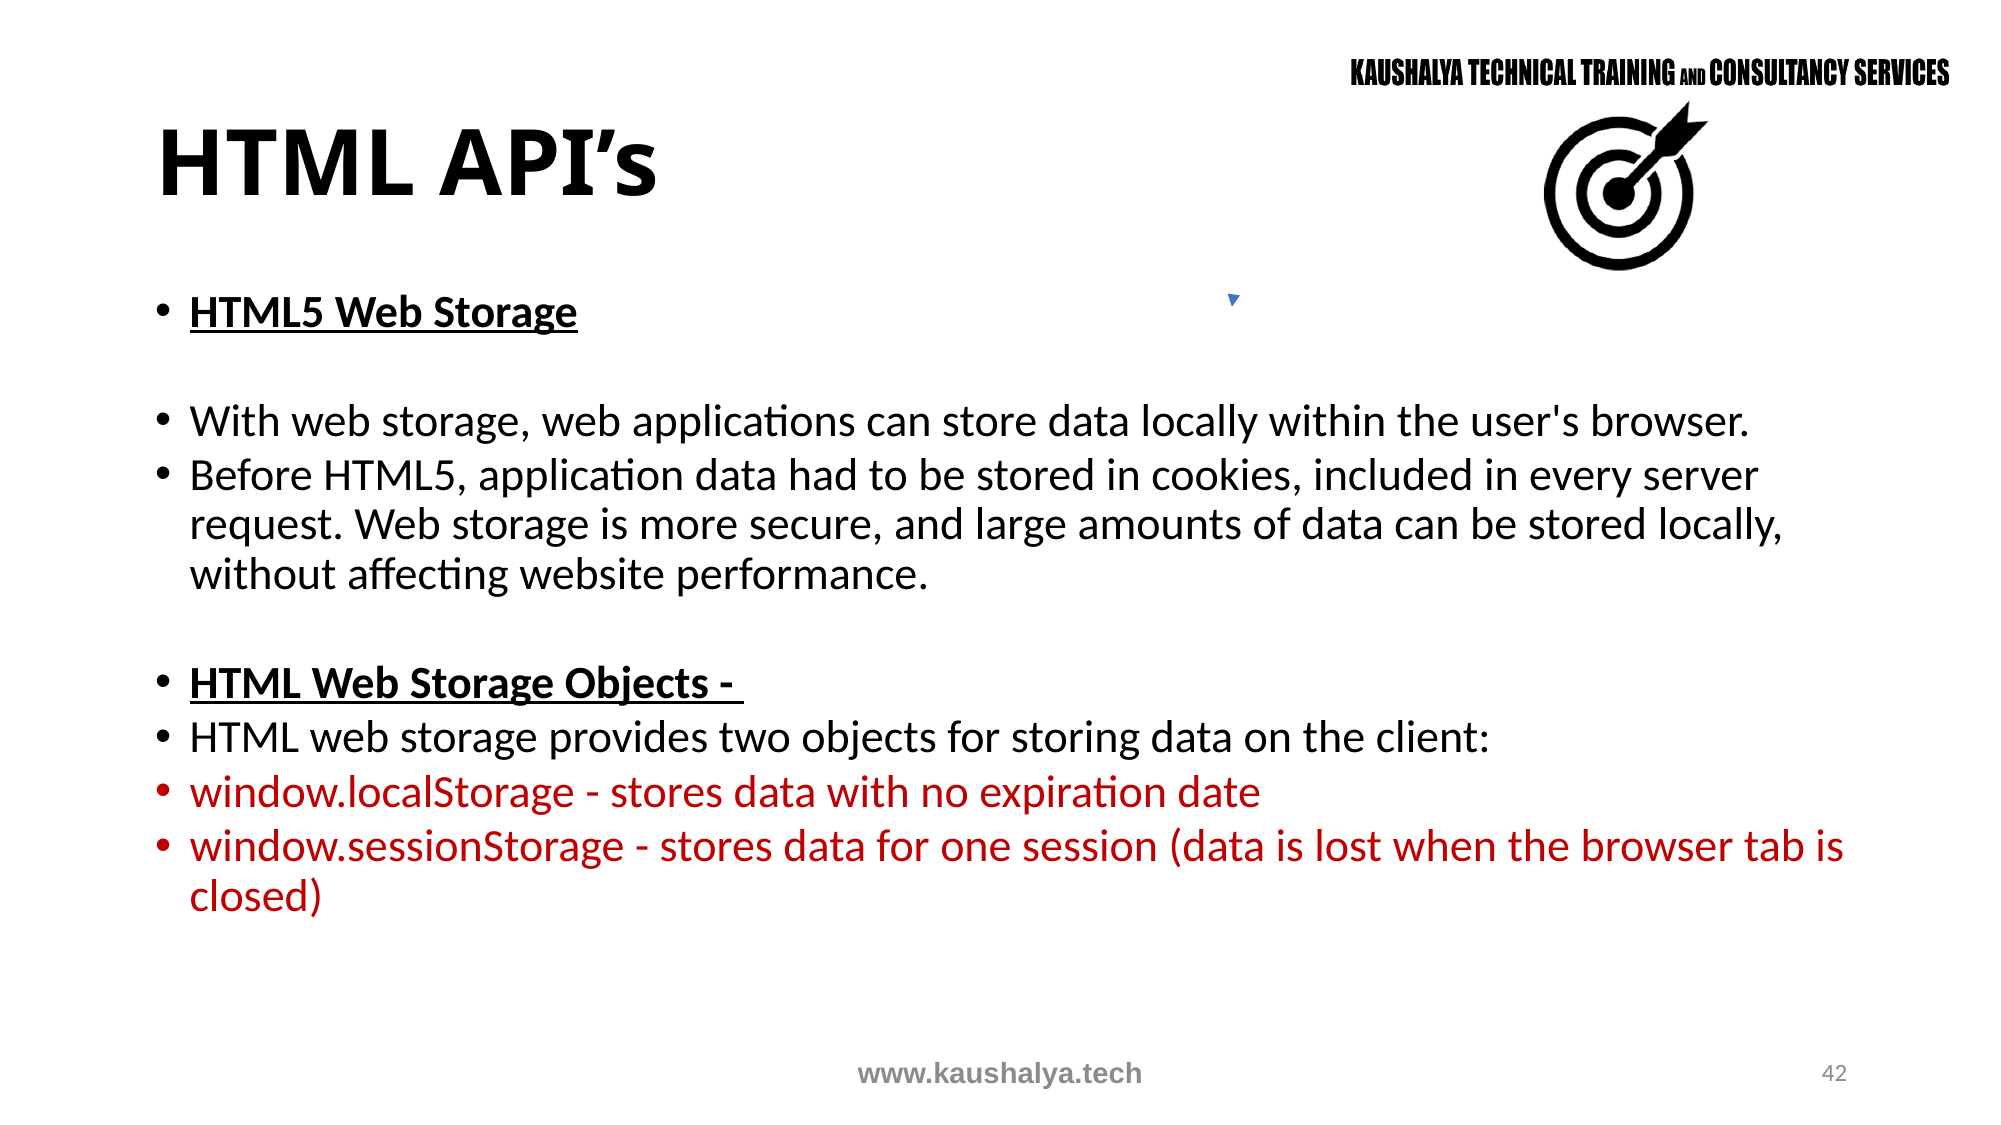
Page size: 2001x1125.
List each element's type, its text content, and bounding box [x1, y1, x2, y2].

footer www.kaushalya.tech [663, 1041, 1338, 1103]
list HTML5 Web Storage With web storage, web applications can store data locally within the user's browser. Before HTML5, application data had to be stored in cookies, included in every server request. Web storage is more secure, and large amounts of data can be stored locally, without affecting website performance. HTML Web Storage Objects - HTML web storage provides two objects for storing data on the client: window.localStorage - stores data with no expiration date window.sessionStorage - stores data for one session (data is lost when the browser tab is closed) [140, 280, 1863, 1014]
title HTML API’s [140, 53, 1320, 278]
picture [1320, 33, 1976, 280]
slide_number 42 [1413, 1041, 1863, 1103]
